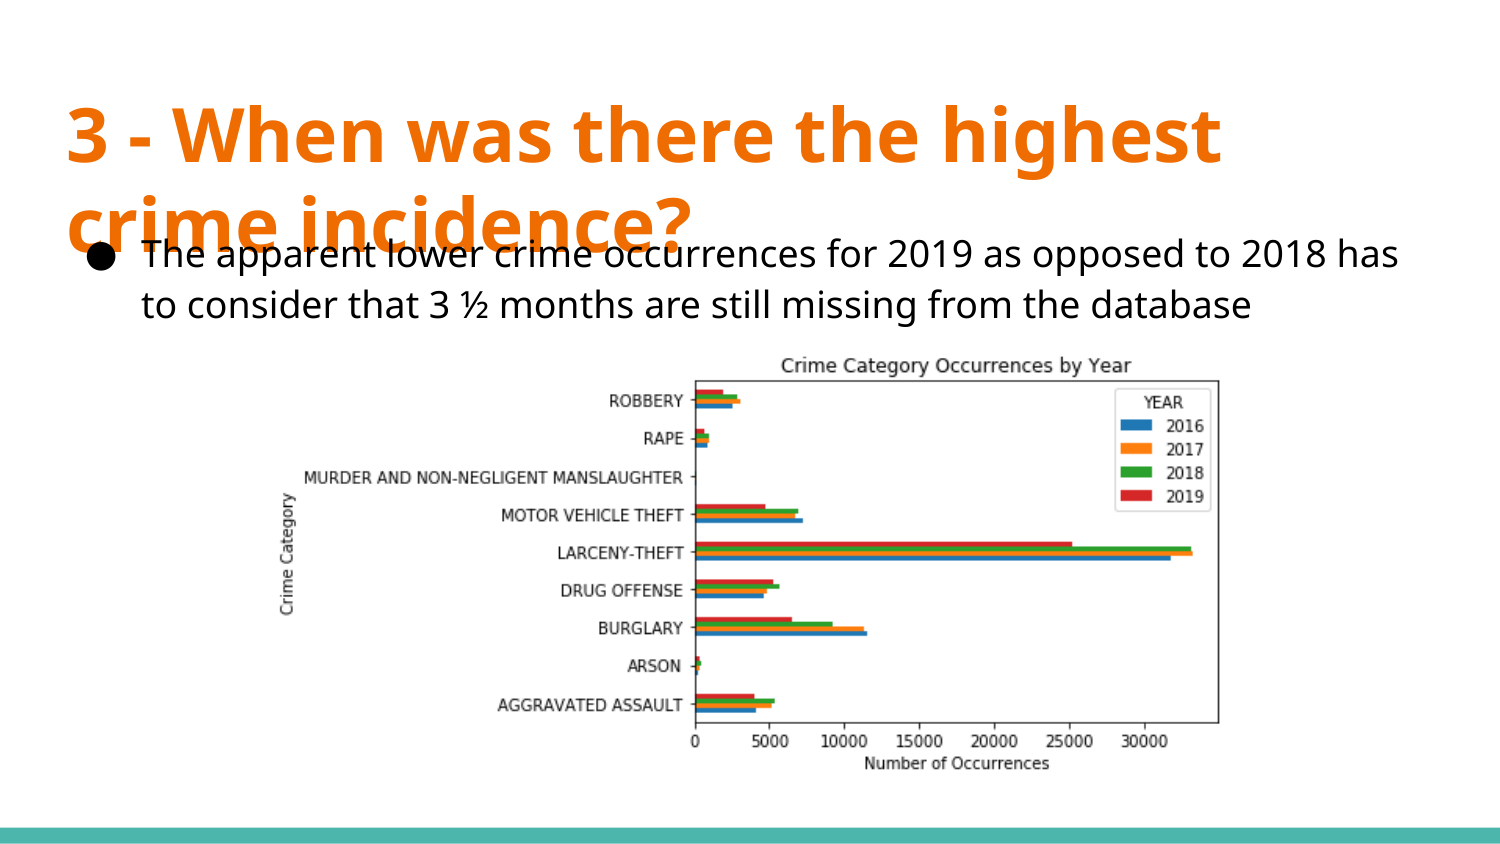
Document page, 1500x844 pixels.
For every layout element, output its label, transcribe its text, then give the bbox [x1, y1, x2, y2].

list The apparent lower crime occurrences for 2019 as opposed to 2018 has to consider that 3 ½ months are still missing from the database [51, 207, 1449, 750]
picture [271, 346, 1229, 782]
title 3 - When was there the highest crime incidence? [51, 72, 1449, 189]
